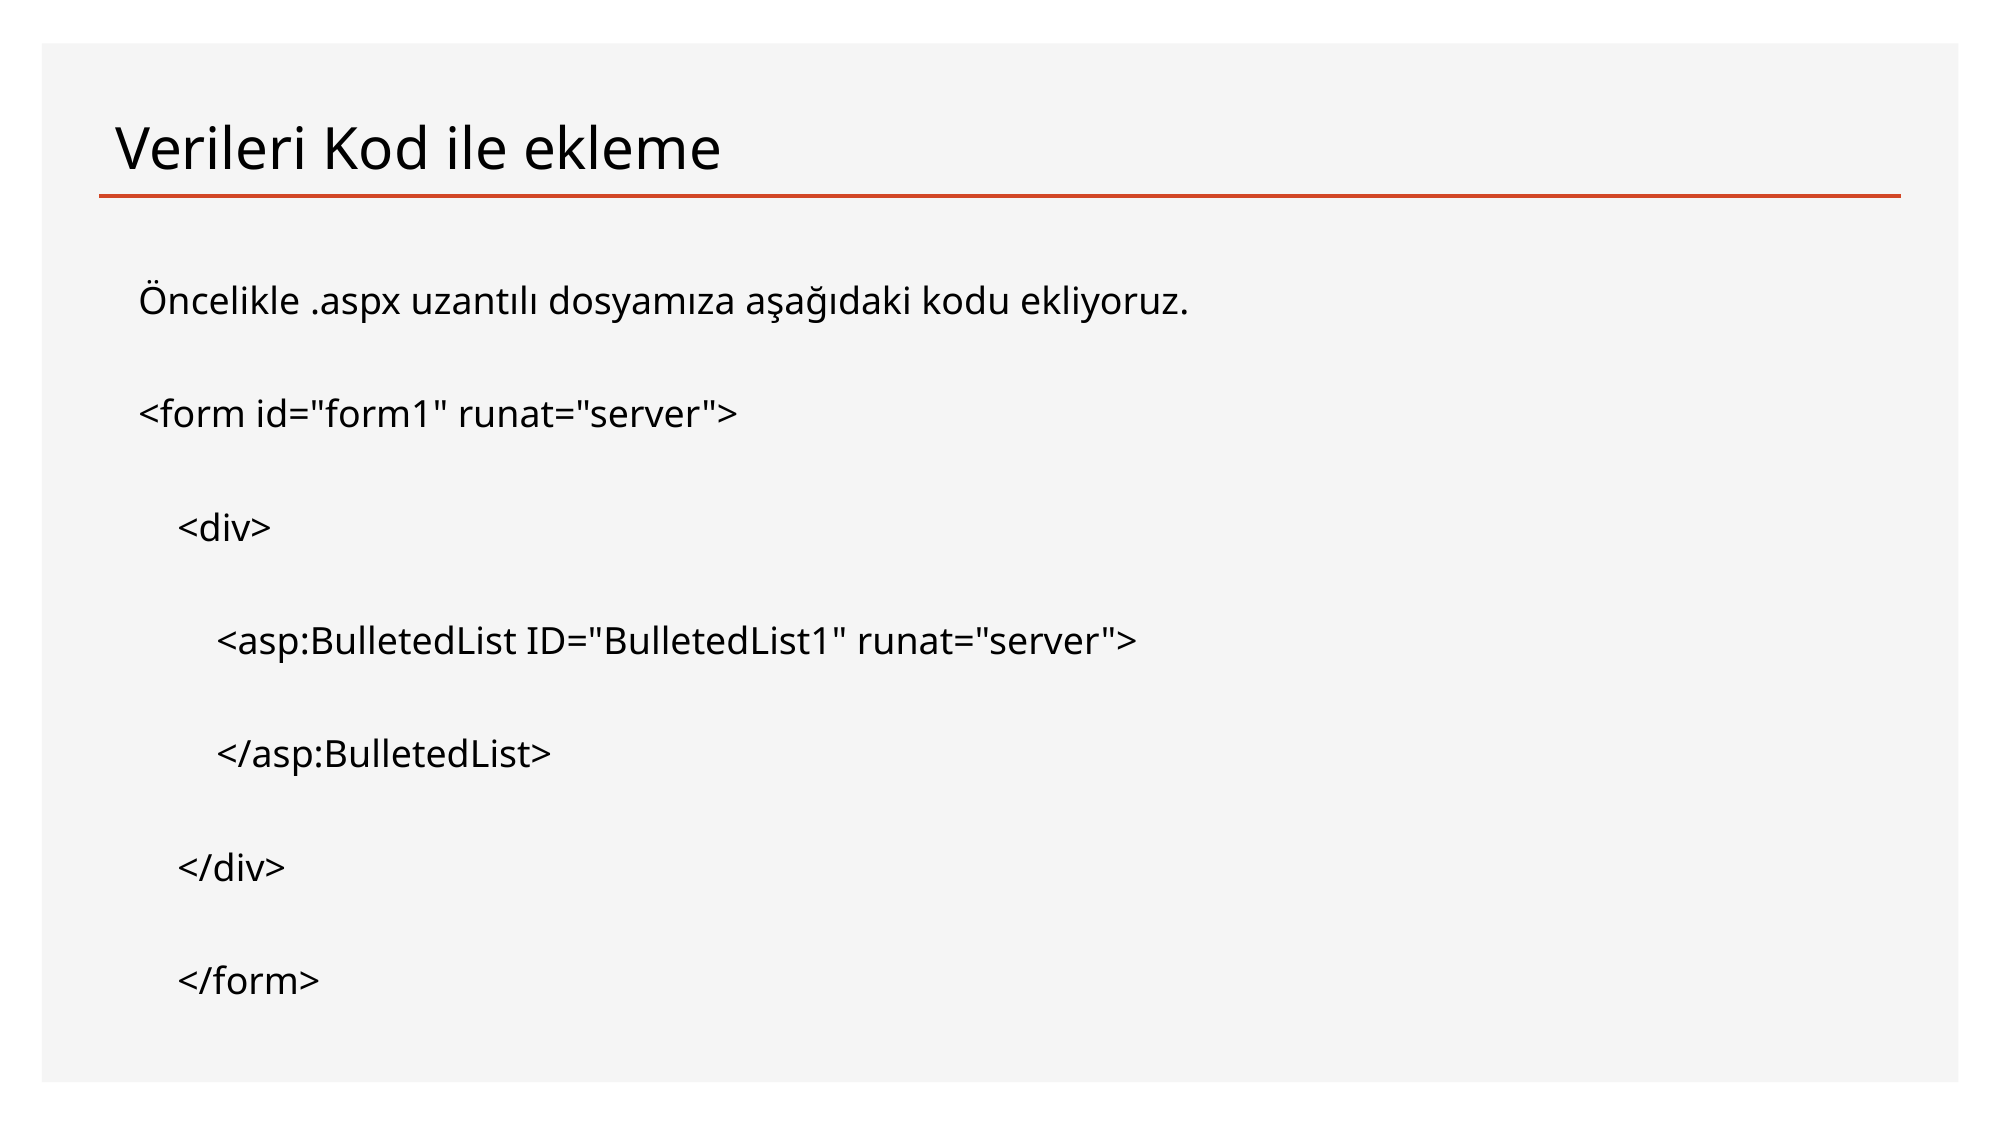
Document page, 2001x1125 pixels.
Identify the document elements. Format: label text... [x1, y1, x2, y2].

list Öncelikle .aspx uzantılı dosyamıza aşağıdaki kodu ekliyoruz. <form id="form1" runat="server"> <div> <asp:BulletedList ID="BulletedList1" runat="server"> </asp:BulletedList> </div> </form> [123, 247, 1912, 956]
title Verileri Kod ile ekleme [100, 0, 1563, 189]
